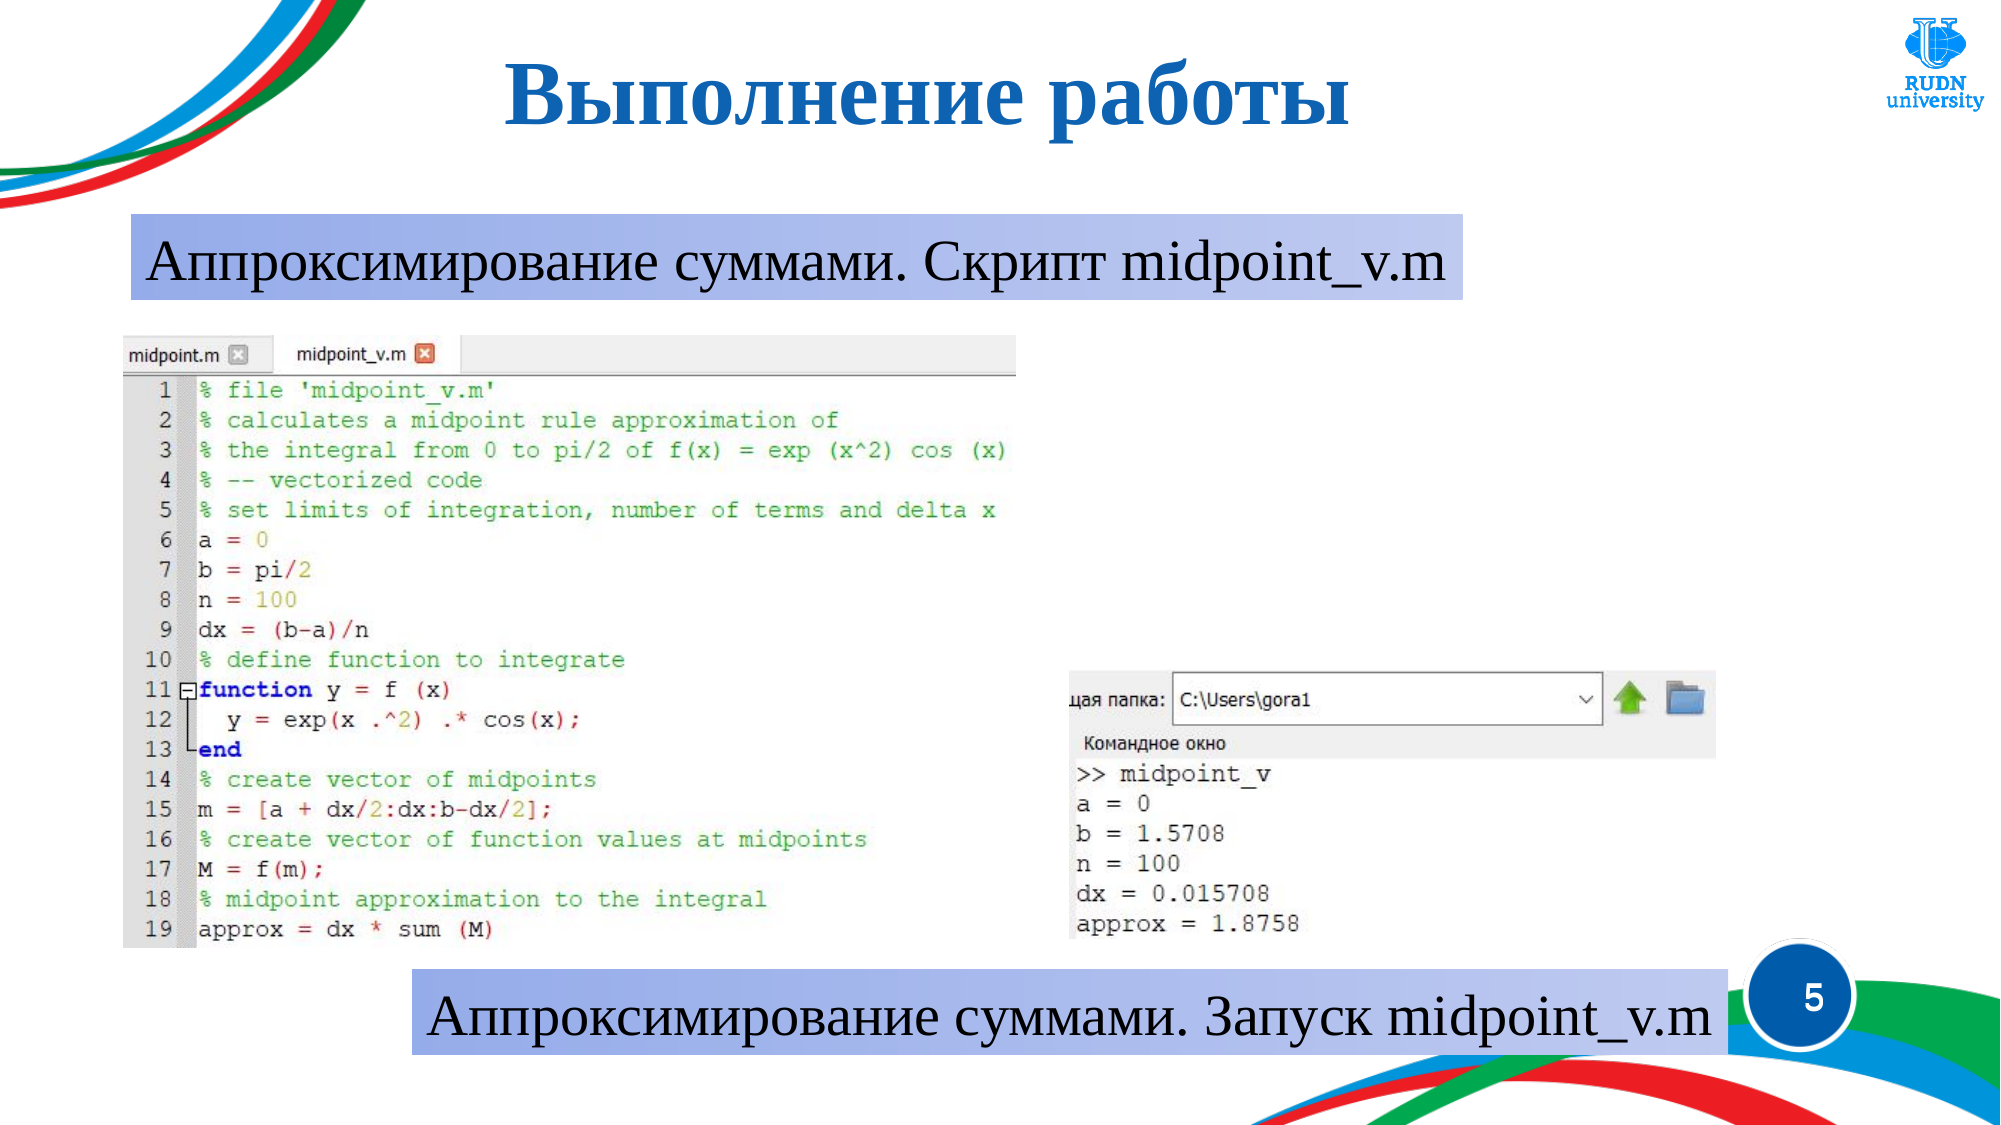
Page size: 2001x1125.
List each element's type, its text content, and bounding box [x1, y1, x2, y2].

text_box Аппроксимирование суммами. Запуск midpoint_v.m [412, 969, 1729, 1055]
title Выполнение работы [489, 0, 1540, 204]
text_box Аппроксимирование суммами. Скрипт midpoint_v.m [131, 214, 1463, 300]
picture [0, 0, 2000, 1125]
picture [1260, 1055, 1991, 1125]
